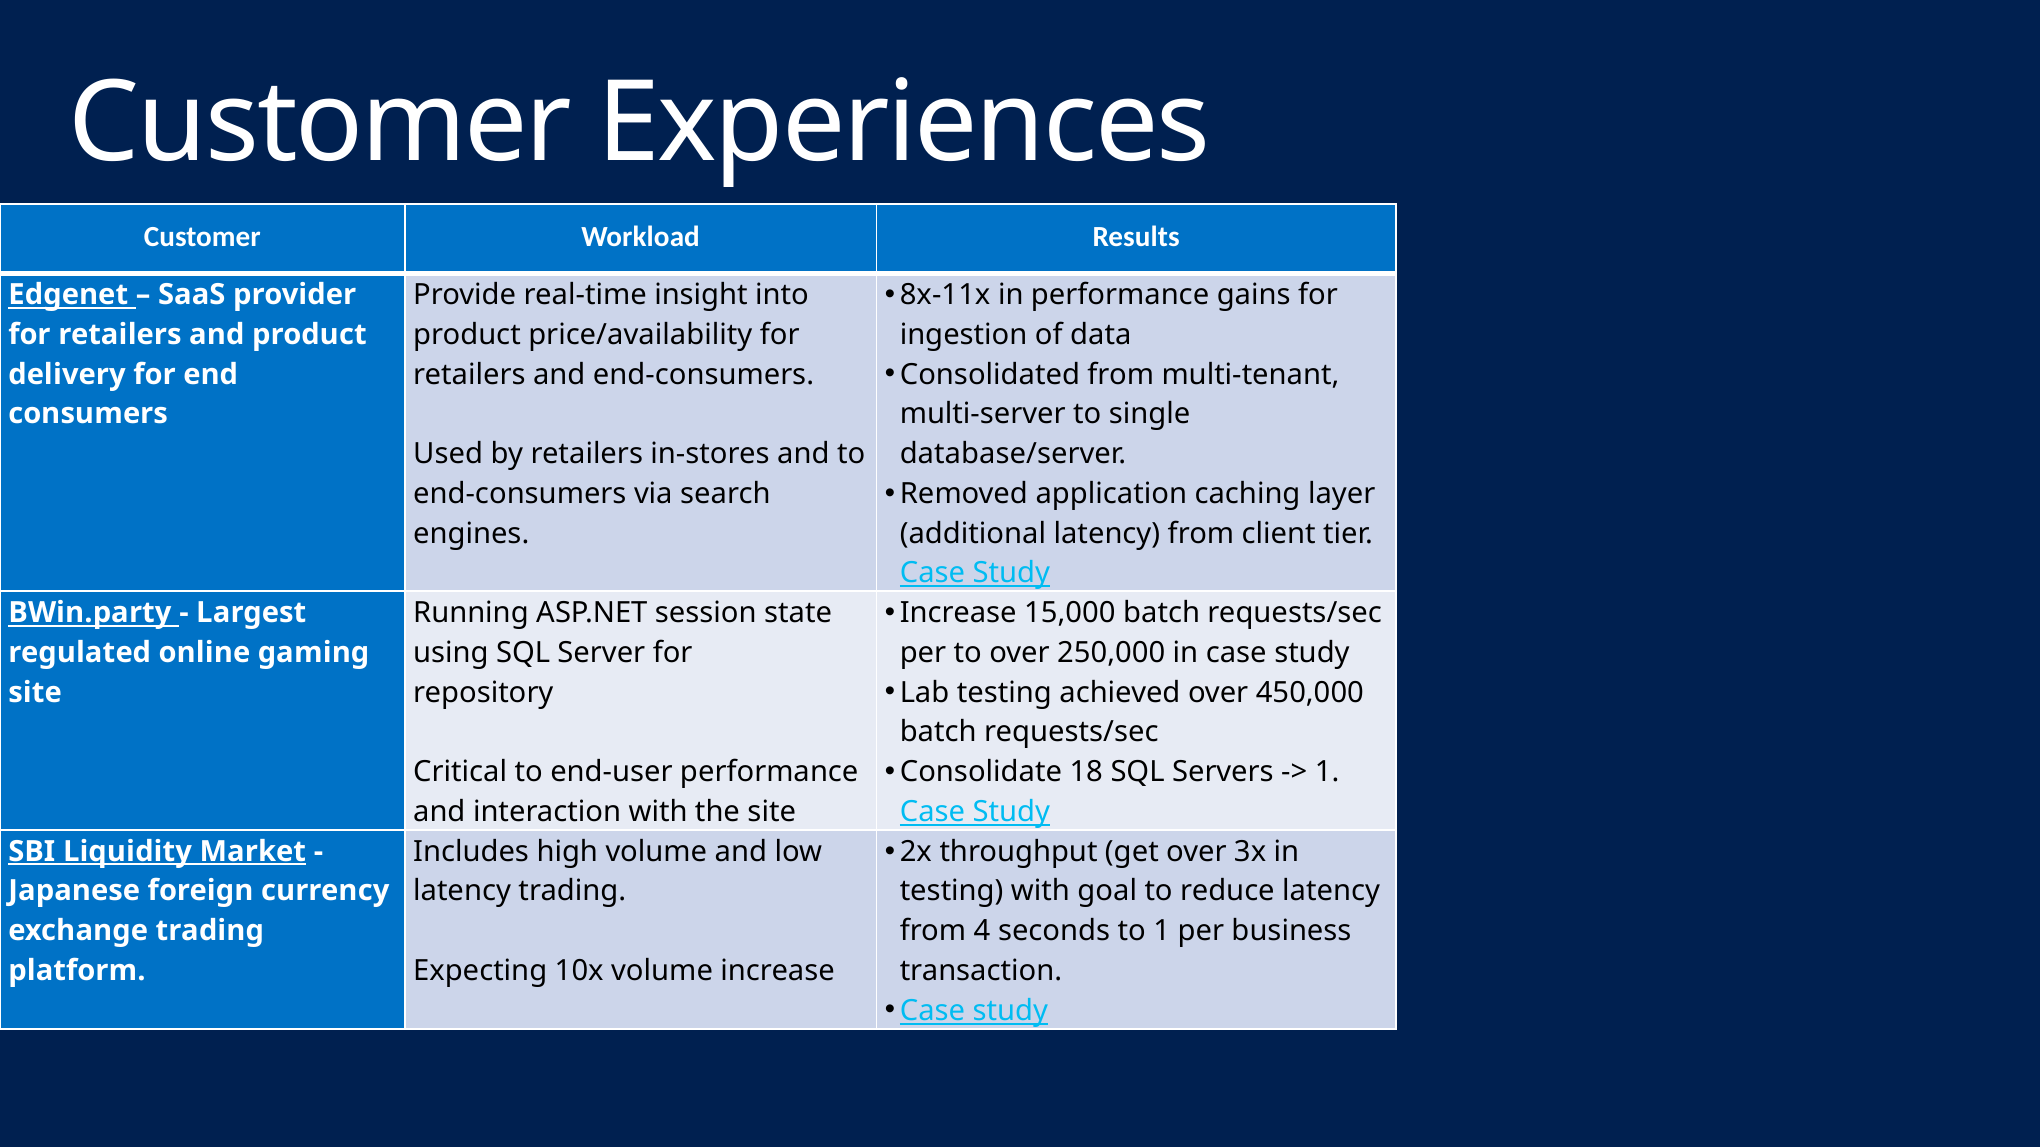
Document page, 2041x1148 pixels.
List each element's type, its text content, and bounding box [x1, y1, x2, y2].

table_header Customer [1, 205, 404, 271]
table_cell Edgenet – SaaS provider for retailers and product delivery for end consumers [1, 276, 404, 590]
title Customer Experiences [45, 48, 1996, 199]
table_header Workload [406, 205, 876, 271]
table_cell Includes high volume and low latency trading. Expecting 10x volume increase [406, 831, 876, 1028]
table_cell BWin.party - Largest regulated online gaming site [1, 592, 404, 829]
table_cell Running ASP.NET session state using SQL Server for repository Critical to end-user performance and interaction with the site [406, 592, 876, 829]
table_cell Increase 15,000 batch requests/sec per to over 250,000 in case study Lab testing achieved over 450,000 batch requests/sec Consolidate 18 SQL Servers -> 1. Case Study [877, 592, 1395, 829]
table_cell SBI Liquidity Market - Japanese foreign currency exchange trading platform. [1, 831, 404, 1028]
table_cell 8x-11x in performance gains for ingestion of data Consolidated from multi-tenant, multi-server to single database/server. Removed application caching layer (additional latency) from client tier. Case Study [877, 276, 1395, 590]
table_cell 2x throughput (get over 3x in testing) with goal to reduce latency from 4 seconds to 1 per business transaction. Case study [877, 831, 1395, 1028]
table_header Results [877, 205, 1395, 271]
table_cell Provide real-time insight into product price/availability for retailers and end-consumers. Used by retailers in-stores and to end-consumers via search engines. [406, 276, 876, 590]
